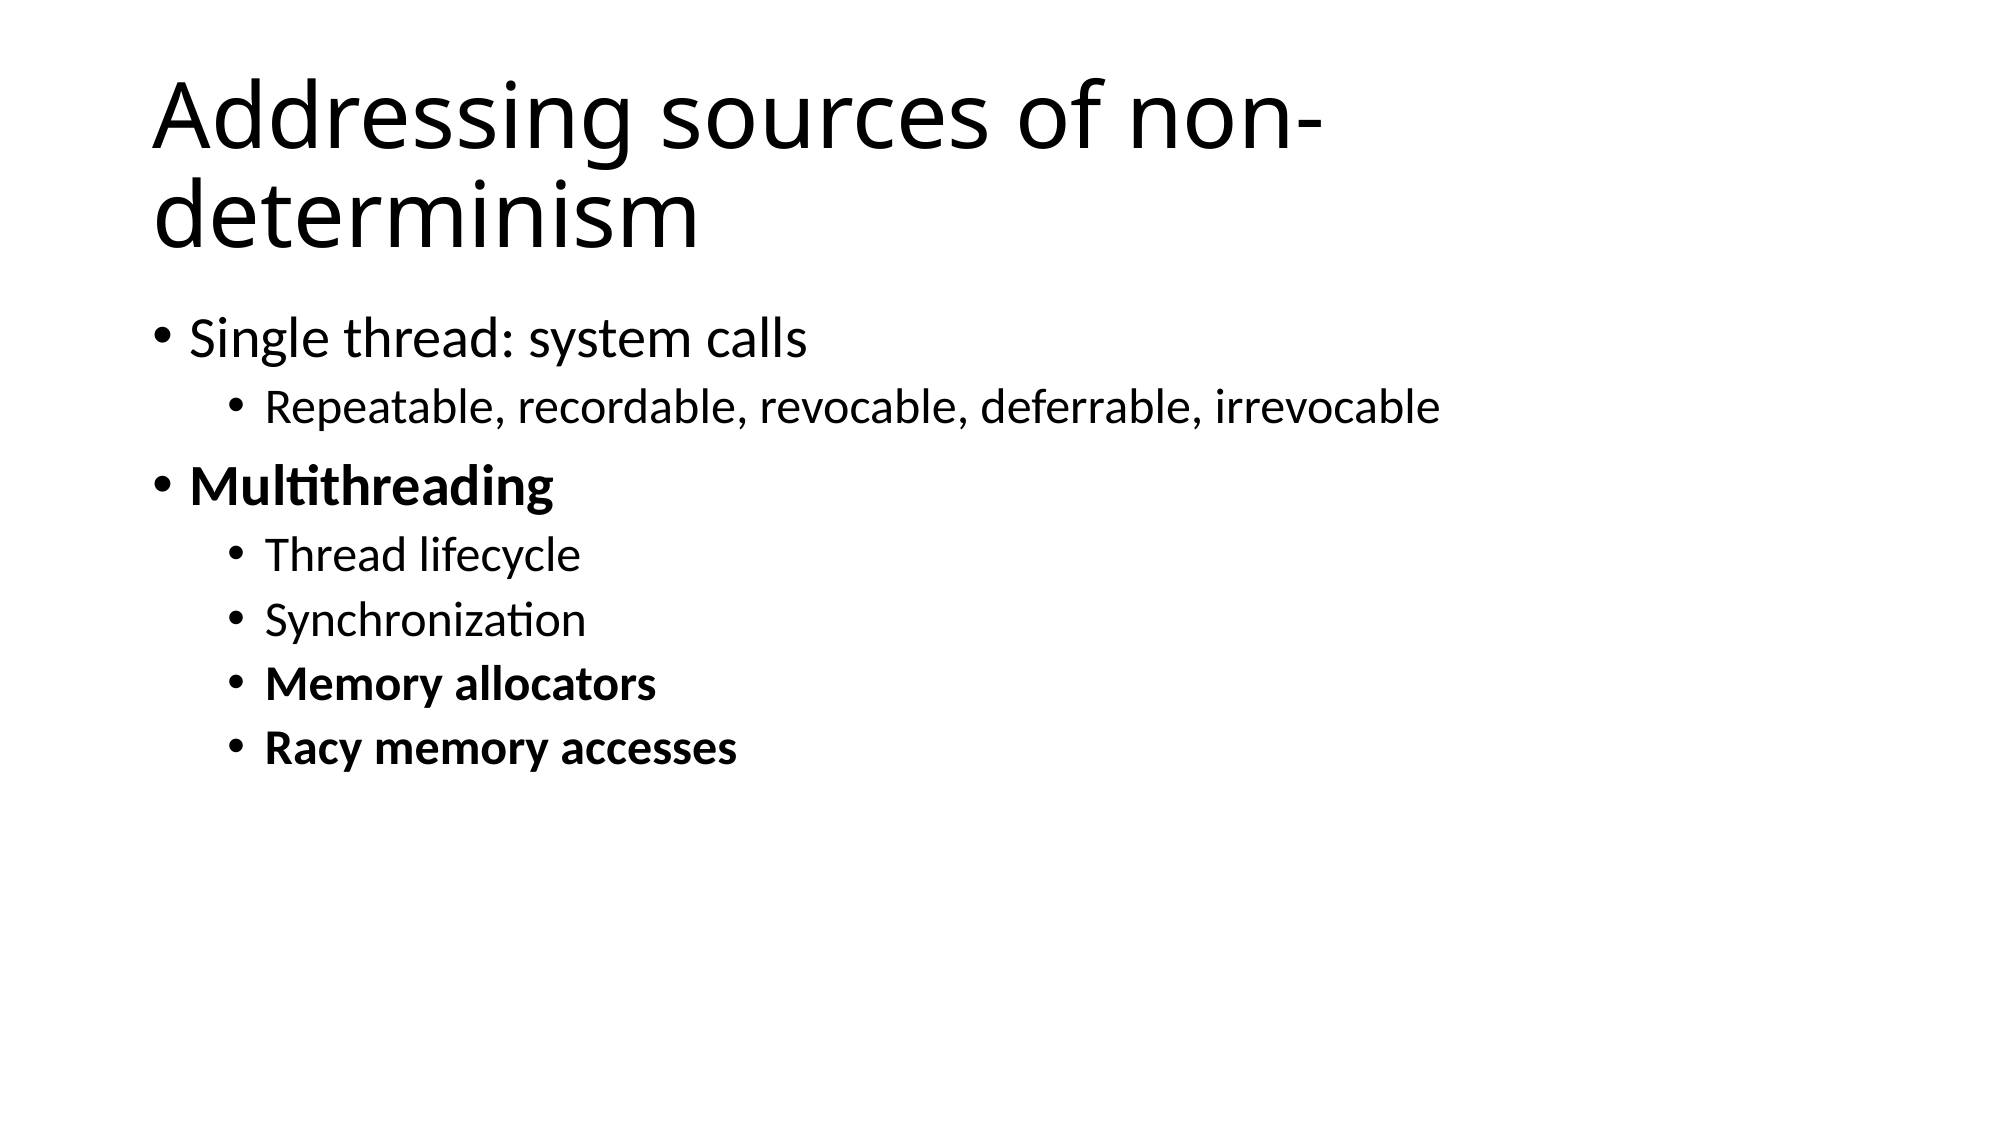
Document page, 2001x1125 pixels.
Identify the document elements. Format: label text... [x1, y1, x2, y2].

title Addressing sources of non-determinism [137, 59, 1863, 278]
list Single thread: system calls Repeatable, recordable, revocable, deferrable, irrevocable Multithreading Thread lifecycle Synchronization Memory allocators Racy memory accesses [137, 299, 1863, 1014]
